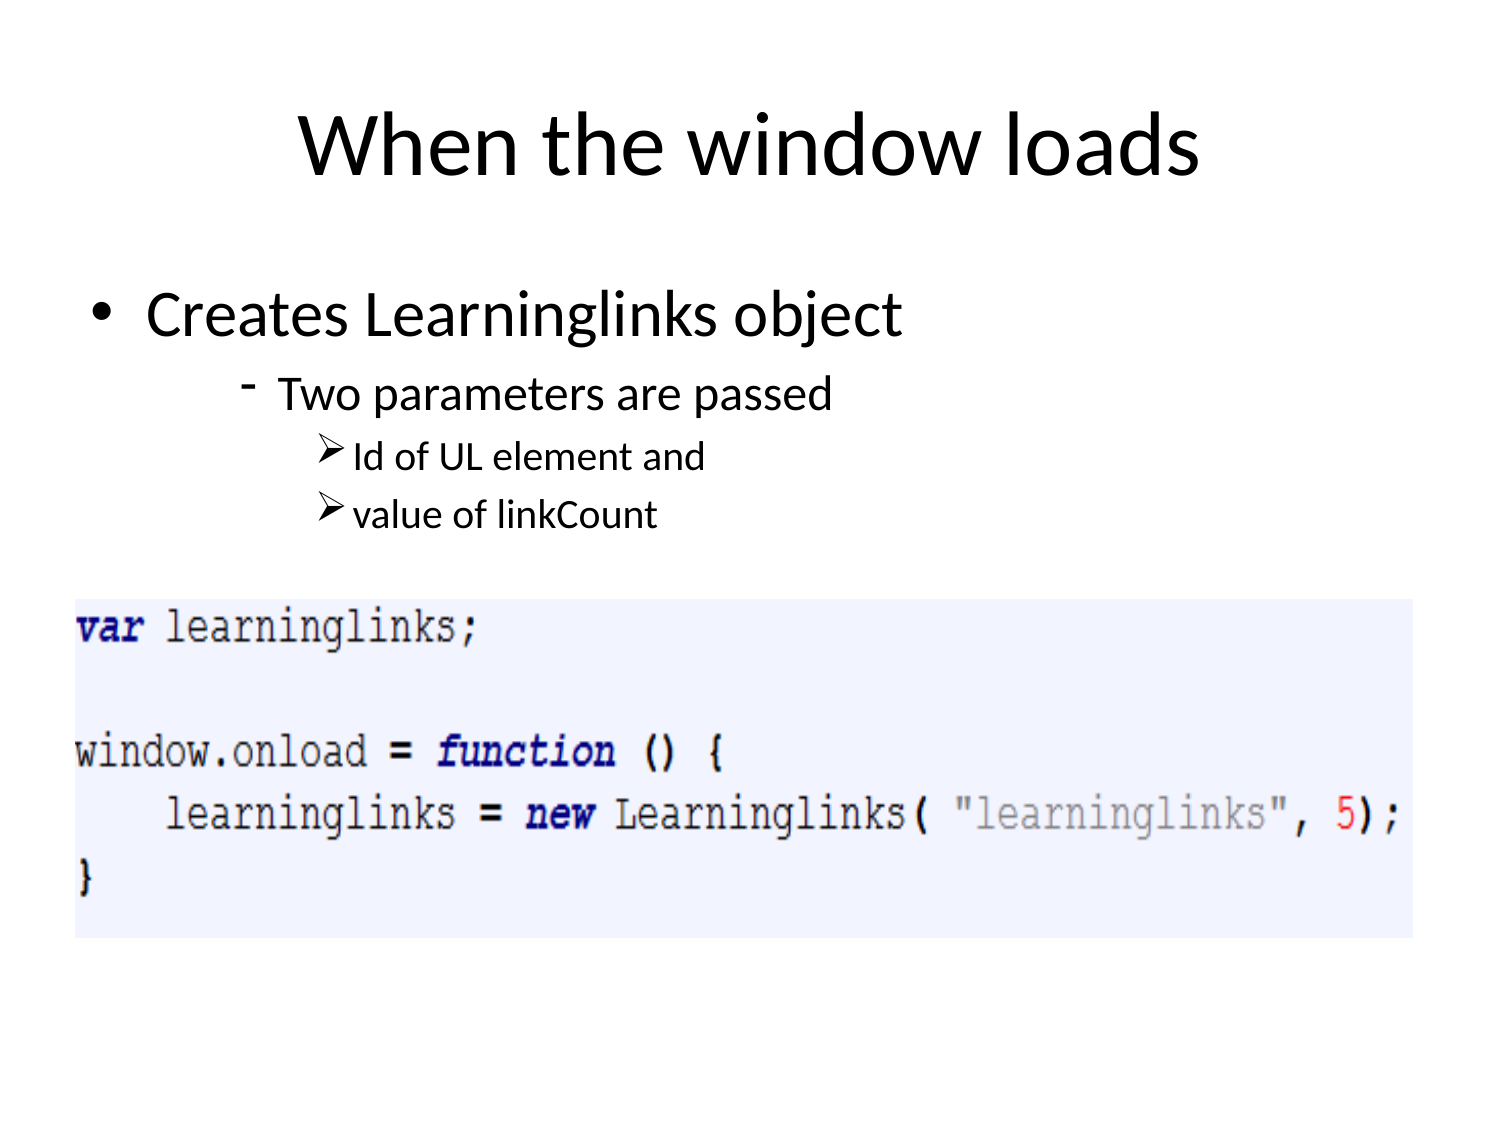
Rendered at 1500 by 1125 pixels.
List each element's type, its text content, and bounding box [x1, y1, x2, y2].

title When the window loads [75, 45, 1425, 233]
picture [74, 599, 1413, 938]
list Creates Learninglinks object Two parameters are passed Id of UL element and value of linkCount [75, 262, 1425, 575]
